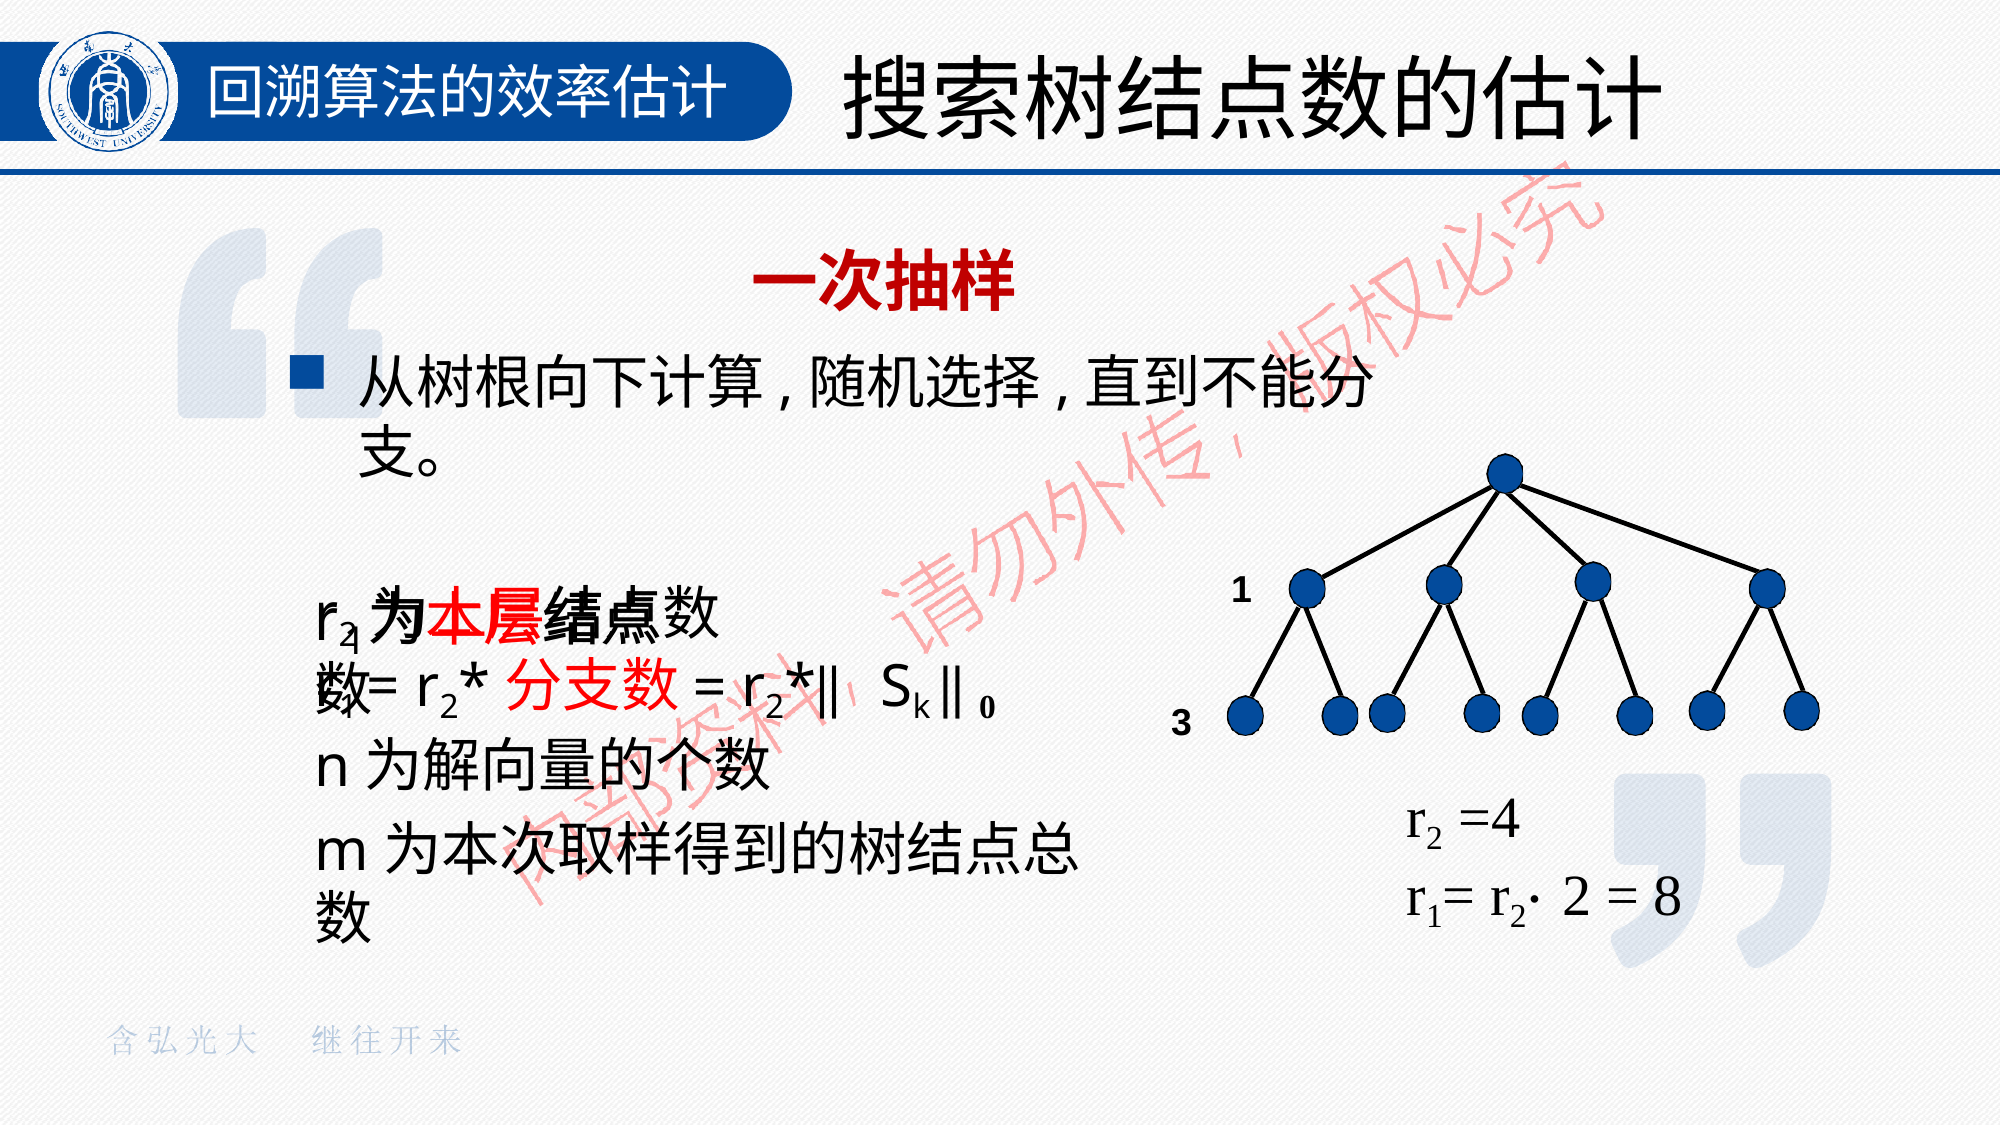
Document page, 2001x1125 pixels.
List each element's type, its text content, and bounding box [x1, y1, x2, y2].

text_box [179, 41, 332, 141]
text_box [1748, 568, 1786, 609]
text_box [1616, 695, 1654, 736]
text_box [1463, 693, 1501, 733]
picture [1470, 491, 1495, 532]
text_box 一次抽样 从树根向下计算,随机选择,直到不能分支。 r2为上层结点数 [281, 207, 1470, 654]
text_box [1783, 690, 1820, 731]
text_box [1574, 561, 1612, 602]
text_box [1486, 453, 1524, 494]
text_box 3 [1169, 695, 1195, 743]
text_box [1288, 568, 1326, 609]
text_box [1425, 564, 1463, 605]
text_box 1 [1229, 562, 1255, 610]
text_box r2 =4 r1= r2⋅ 2 = 8 [1400, 777, 1690, 934]
text_box [1321, 695, 1359, 736]
text_box 回溯算法的效率估计 [204, 52, 332, 125]
text_box [1226, 695, 1264, 736]
text_box [1521, 695, 1559, 736]
text_box r 为本层结点数 [312, 579, 715, 646]
text_box [1368, 693, 1406, 733]
text_box r1 = r2*分支数= r2*|| Sk || 0 n为解向量的个数 m为本次取样得到的树结点总数 [308, 646, 1108, 952]
picture [0, 175, 2000, 1125]
text_box [1688, 690, 1726, 731]
picture [0, 0, 2000, 169]
title 搜索树结点数的估计 [332, 38, 1669, 229]
